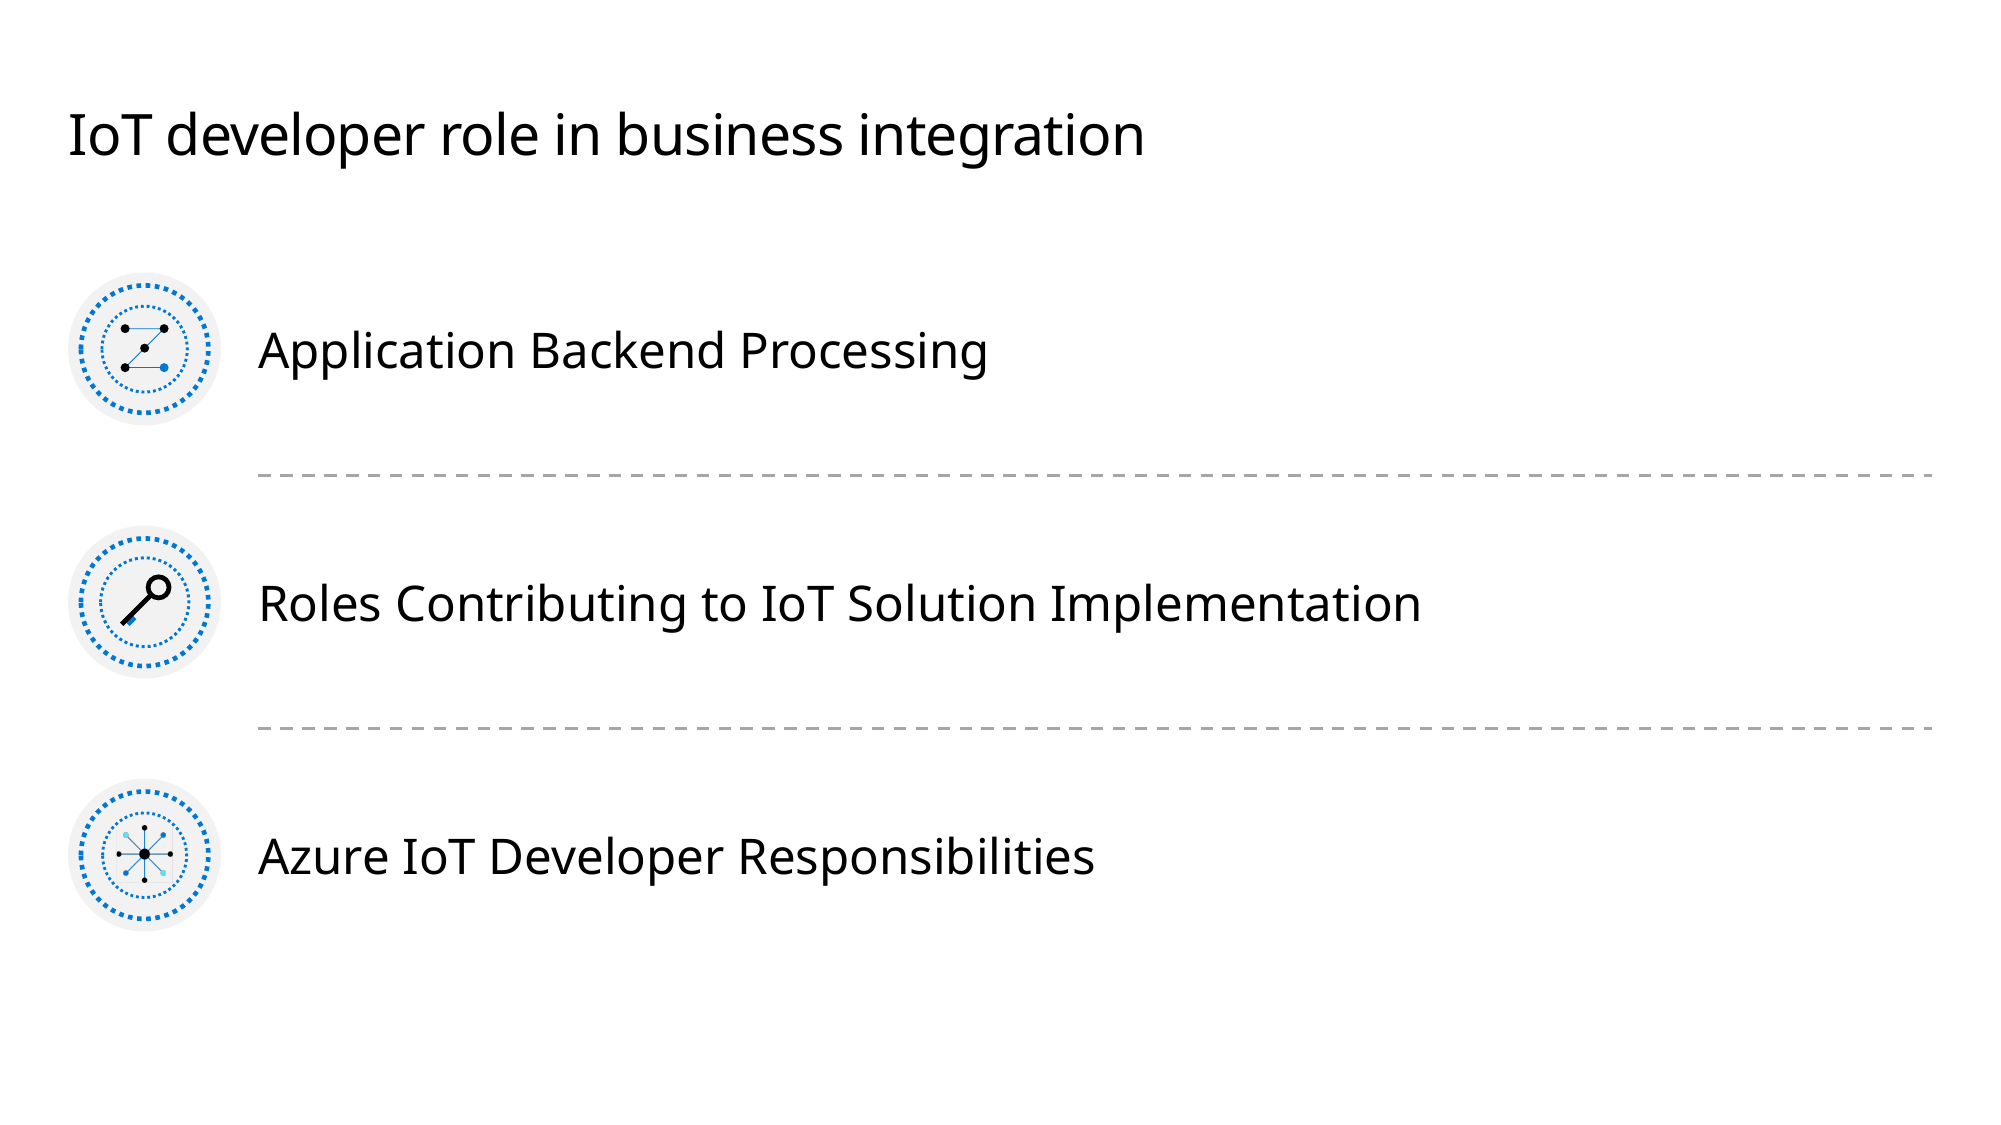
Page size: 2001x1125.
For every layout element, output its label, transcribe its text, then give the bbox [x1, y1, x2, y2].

picture [67, 272, 222, 426]
text_box Roles Contributing to IoT Solution Implementation [258, 572, 1932, 632]
title IoT developer role in business integration [68, 101, 1930, 168]
text_box Application Backend Processing [258, 319, 1932, 379]
picture [67, 778, 222, 932]
text_box Azure IoT Developer Responsibilities [258, 825, 1932, 885]
picture [67, 525, 222, 679]
